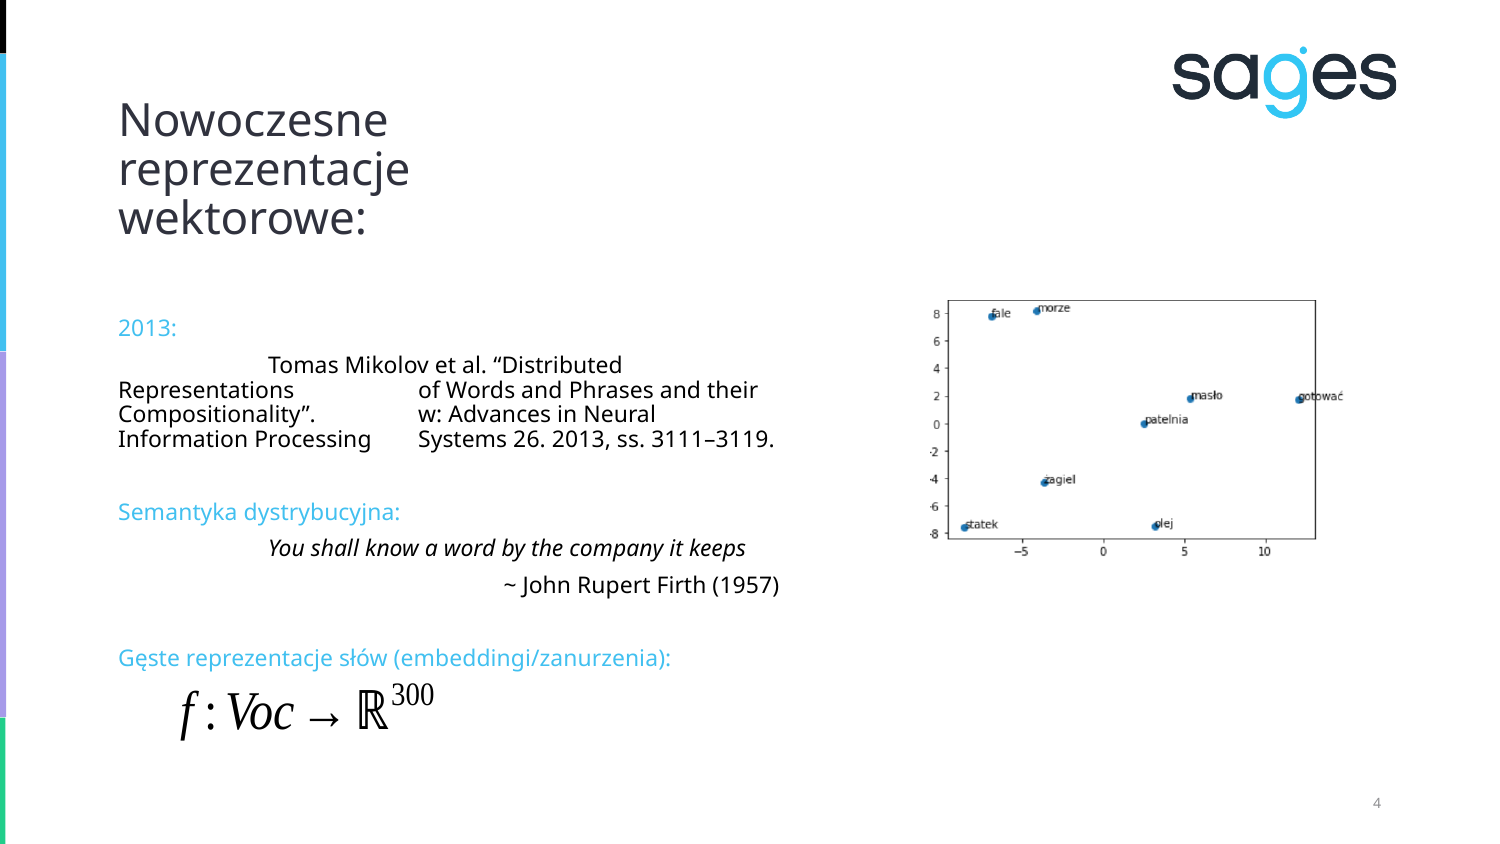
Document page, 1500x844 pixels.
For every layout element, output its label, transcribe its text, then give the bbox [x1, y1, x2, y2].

text_box <number> [1059, 782, 1397, 827]
text_box Nowoczesne reprezentacje wektorowe: [103, 56, 587, 253]
text_box 2013: Tomas Mikolov et al. “Distributed Representations of Words and Phrases and their Compositionality”. w: Advances in Neural Information Processing Systems 26. 2013, ss. 3111–3119. Semantyka dystrybucyjna: You shall know a word by the company it keeps ~ John Rupert Firth (1957) Gęste reprezentacje słów (embeddingi/zanurzenia): [103, 253, 795, 722]
picture [1172, 46, 1397, 119]
picture [929, 299, 1350, 570]
